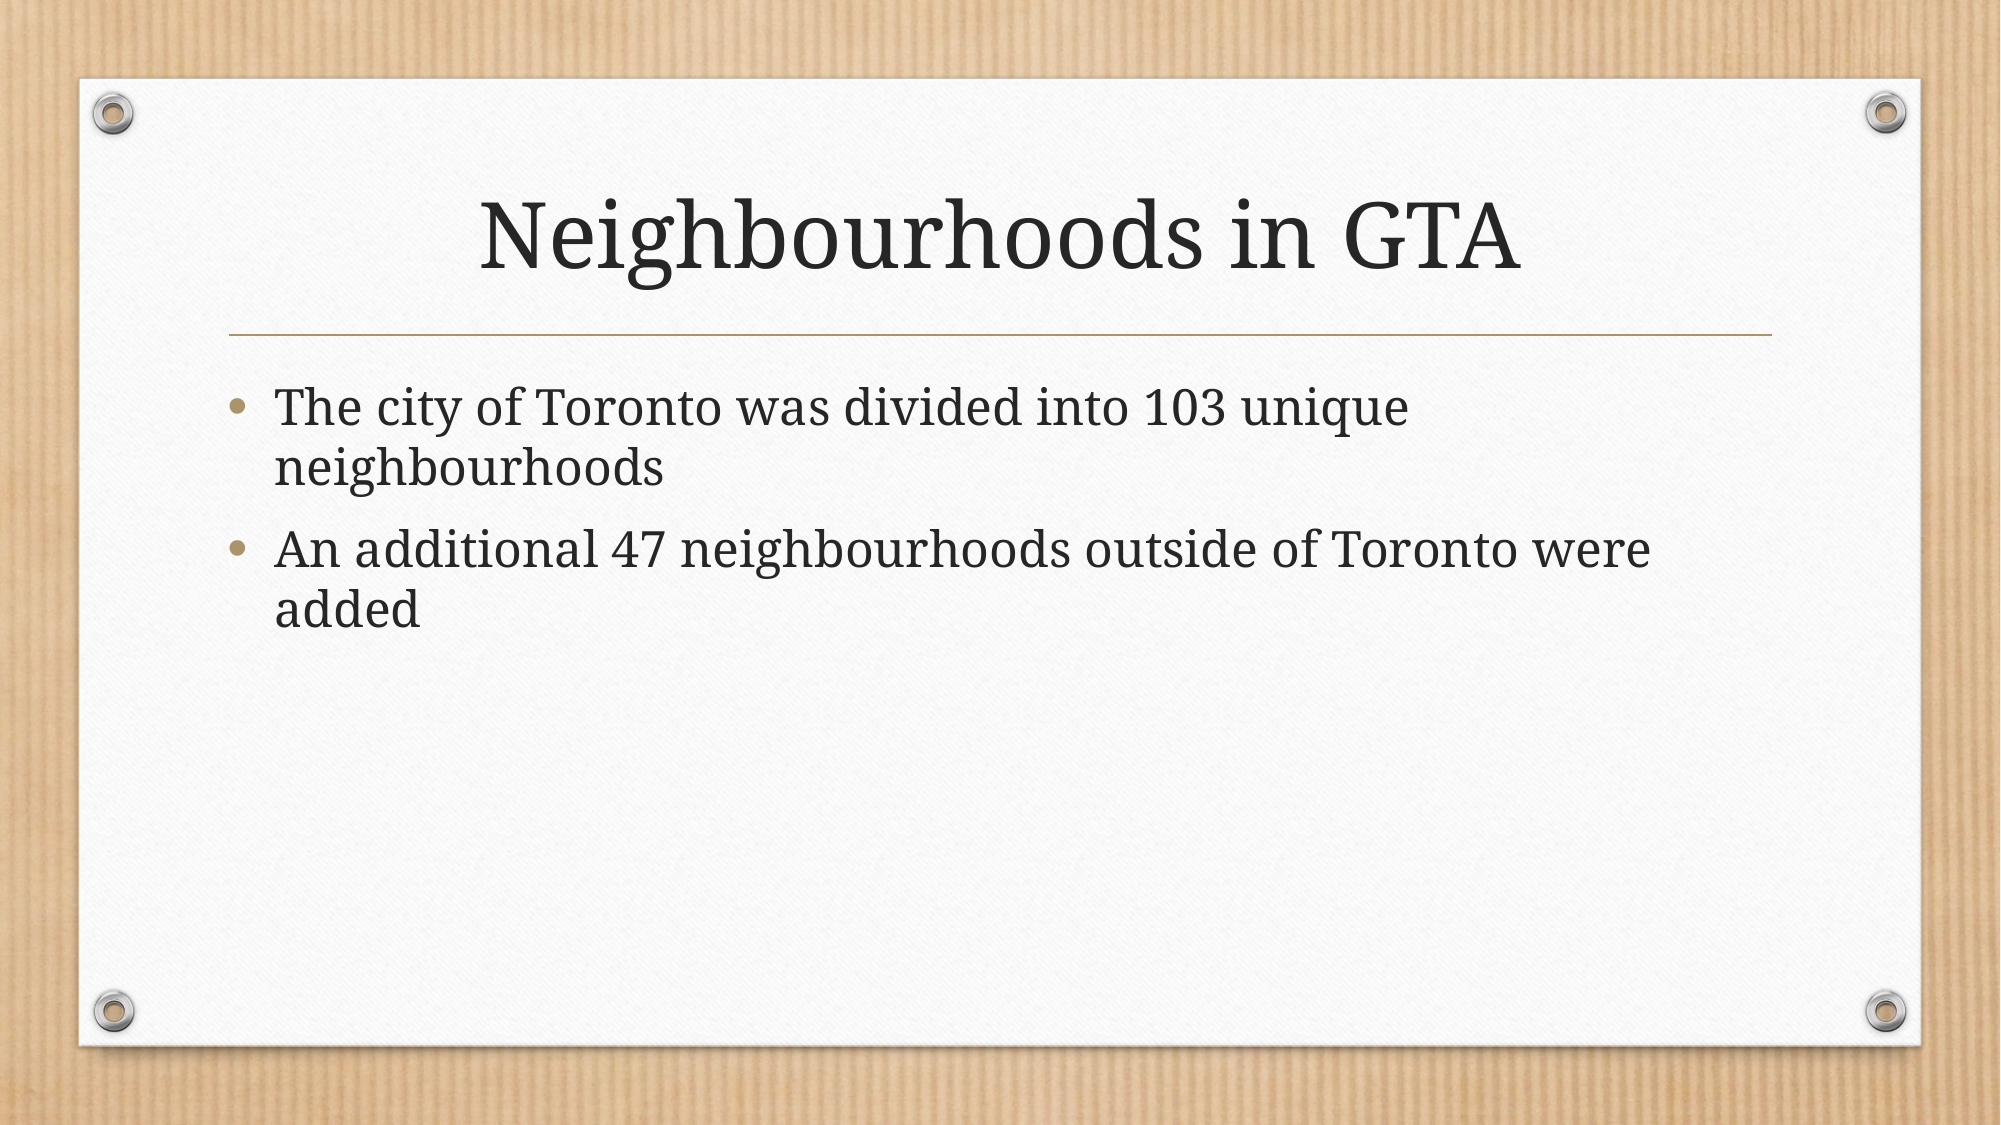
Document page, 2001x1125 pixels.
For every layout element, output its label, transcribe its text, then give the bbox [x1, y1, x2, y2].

title Neighbourhoods in GTA [212, 161, 1788, 303]
list The city of Toronto was divided into 103 unique neighbourhoods An additional 47 neighbourhoods outside of Toronto were added [212, 367, 1788, 964]
picture [0, 0, 2001, 1125]
